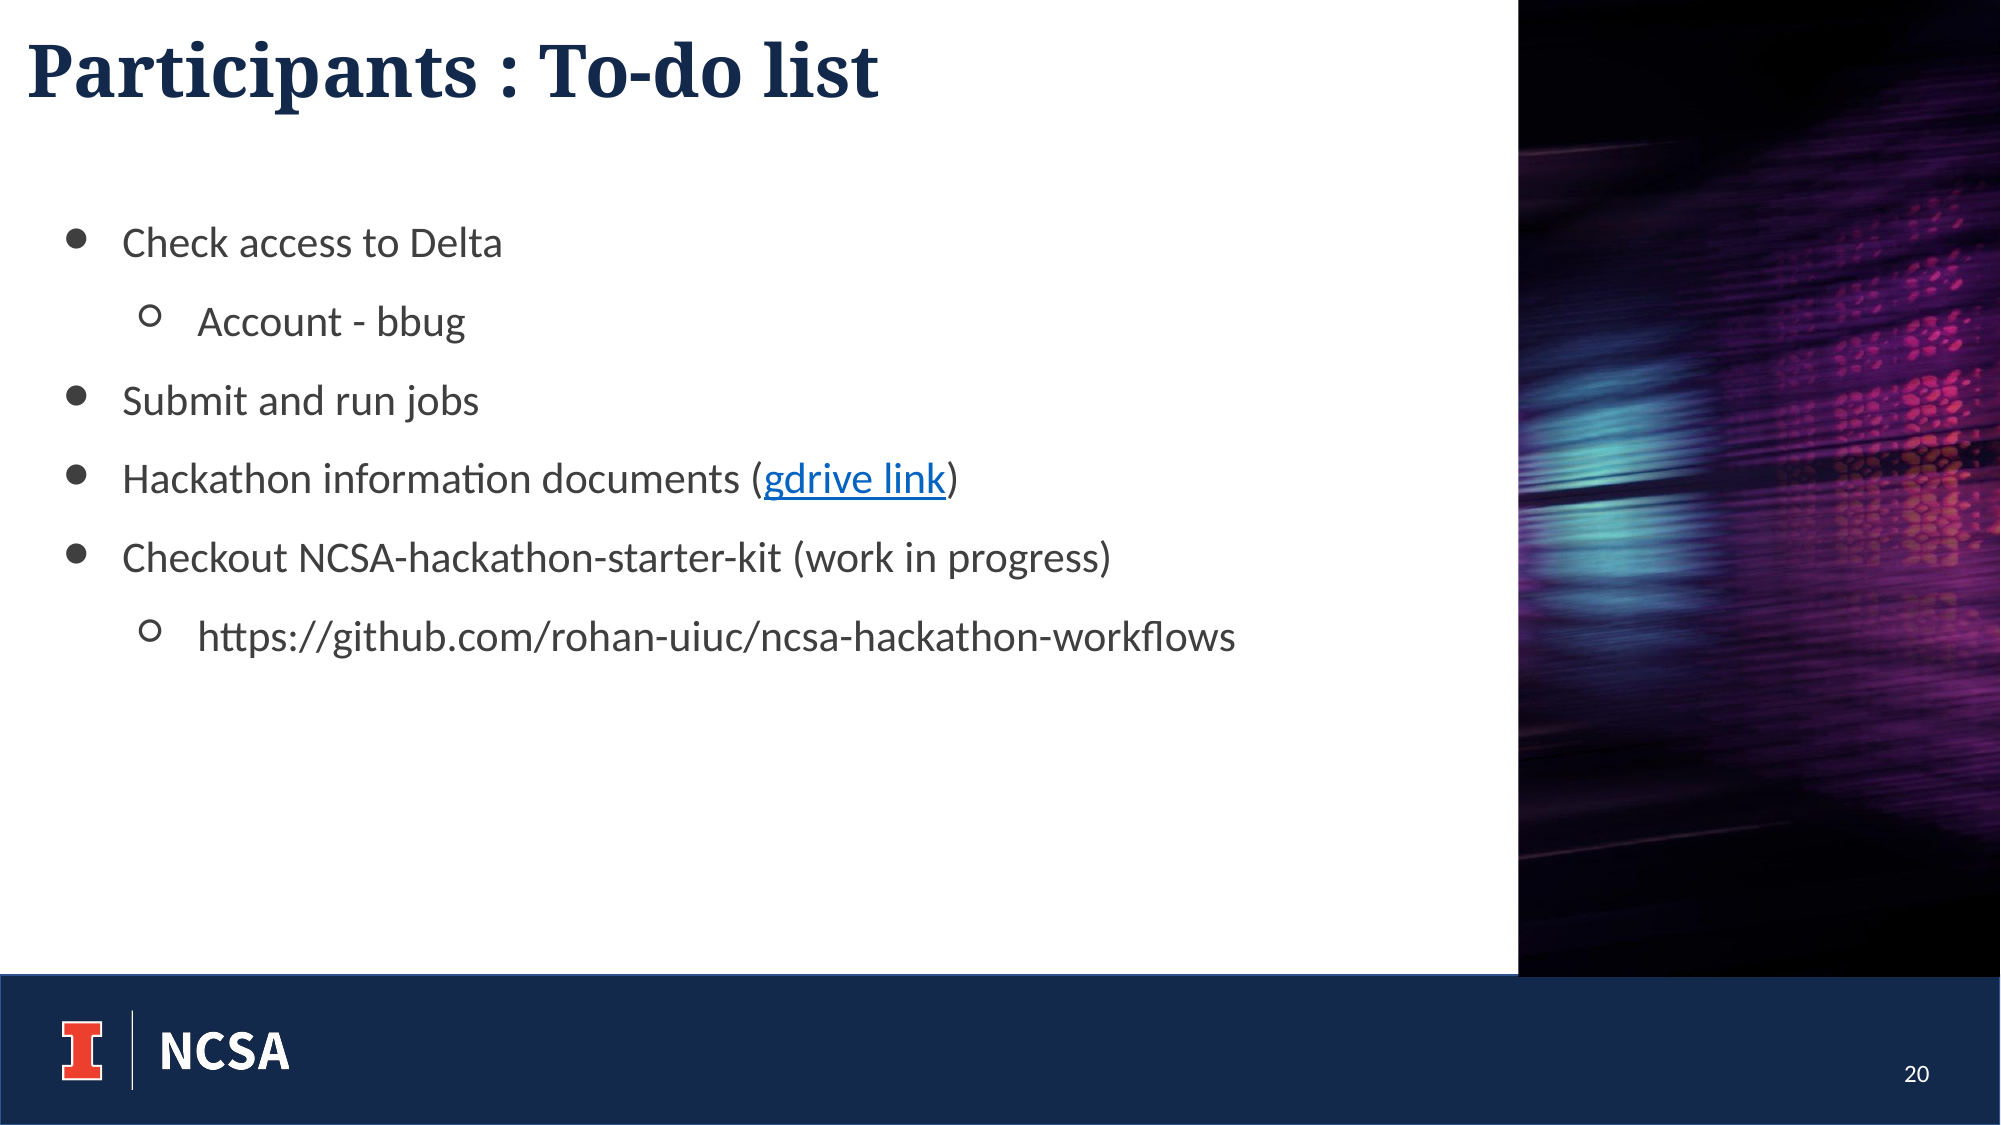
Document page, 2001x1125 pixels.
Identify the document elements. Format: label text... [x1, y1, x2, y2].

text_box Check access to Delta Account - bbug Submit and run jobs Hackathon information documents (gdrive link) Checkout NCSA-hackathon-starter-kit (work in progress) https://github.com/rohan-uiuc/ncsa-hackathon-workflows [32, 172, 1512, 776]
picture [62, 1010, 289, 1090]
picture [1518, 0, 2000, 978]
title Participants : To-do list [12, 0, 1515, 149]
slide_number ‹#› [1494, 1042, 1945, 1103]
